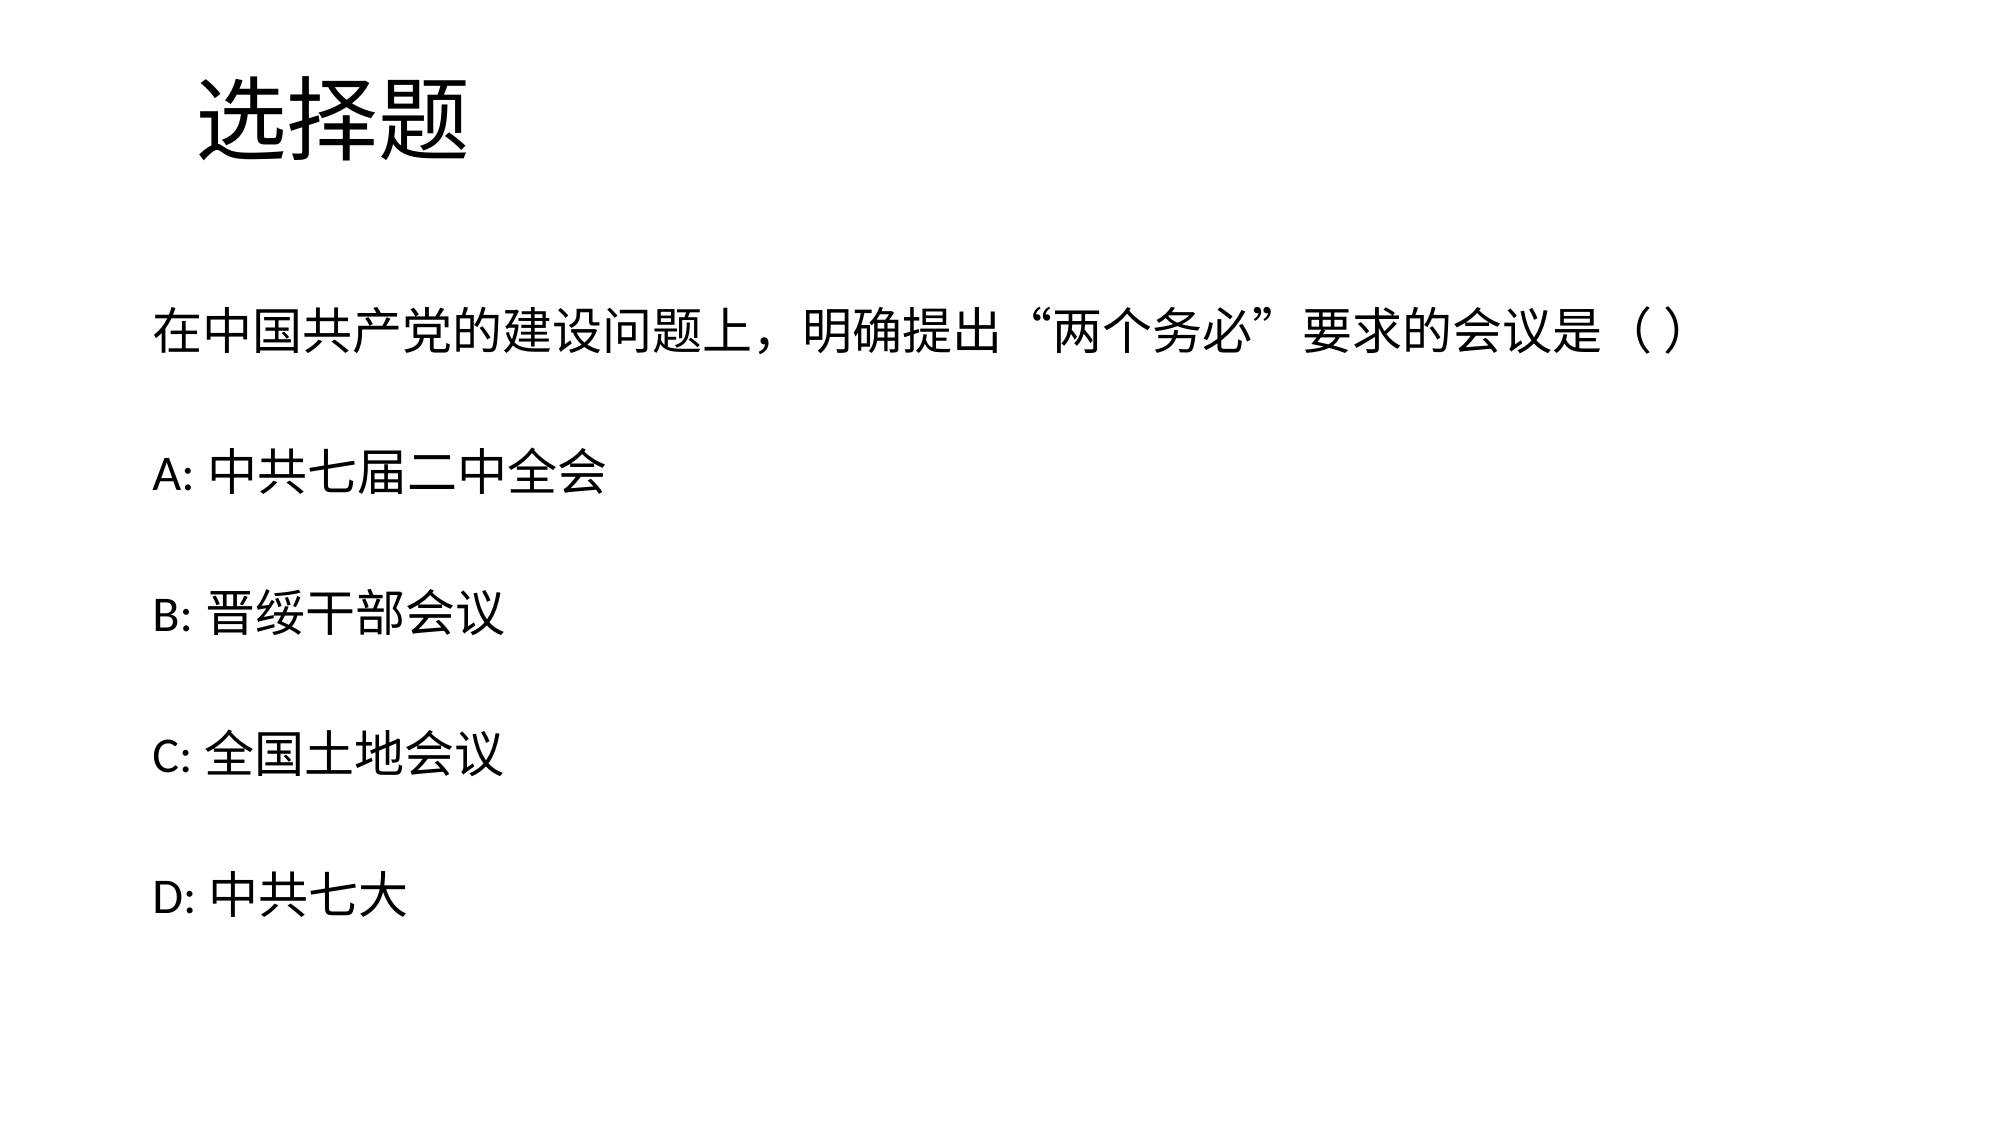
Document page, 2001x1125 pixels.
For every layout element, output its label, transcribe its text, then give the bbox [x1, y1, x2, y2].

list 在中国共产党的建设问题上，明确提出“两个务必”要求的会议是（ ） A:中共七届二中全会 B:晋绥干部会议 C:全国土地会议 D:中共七大 [137, 232, 1863, 1079]
title 选择题 [137, 14, 1863, 232]
